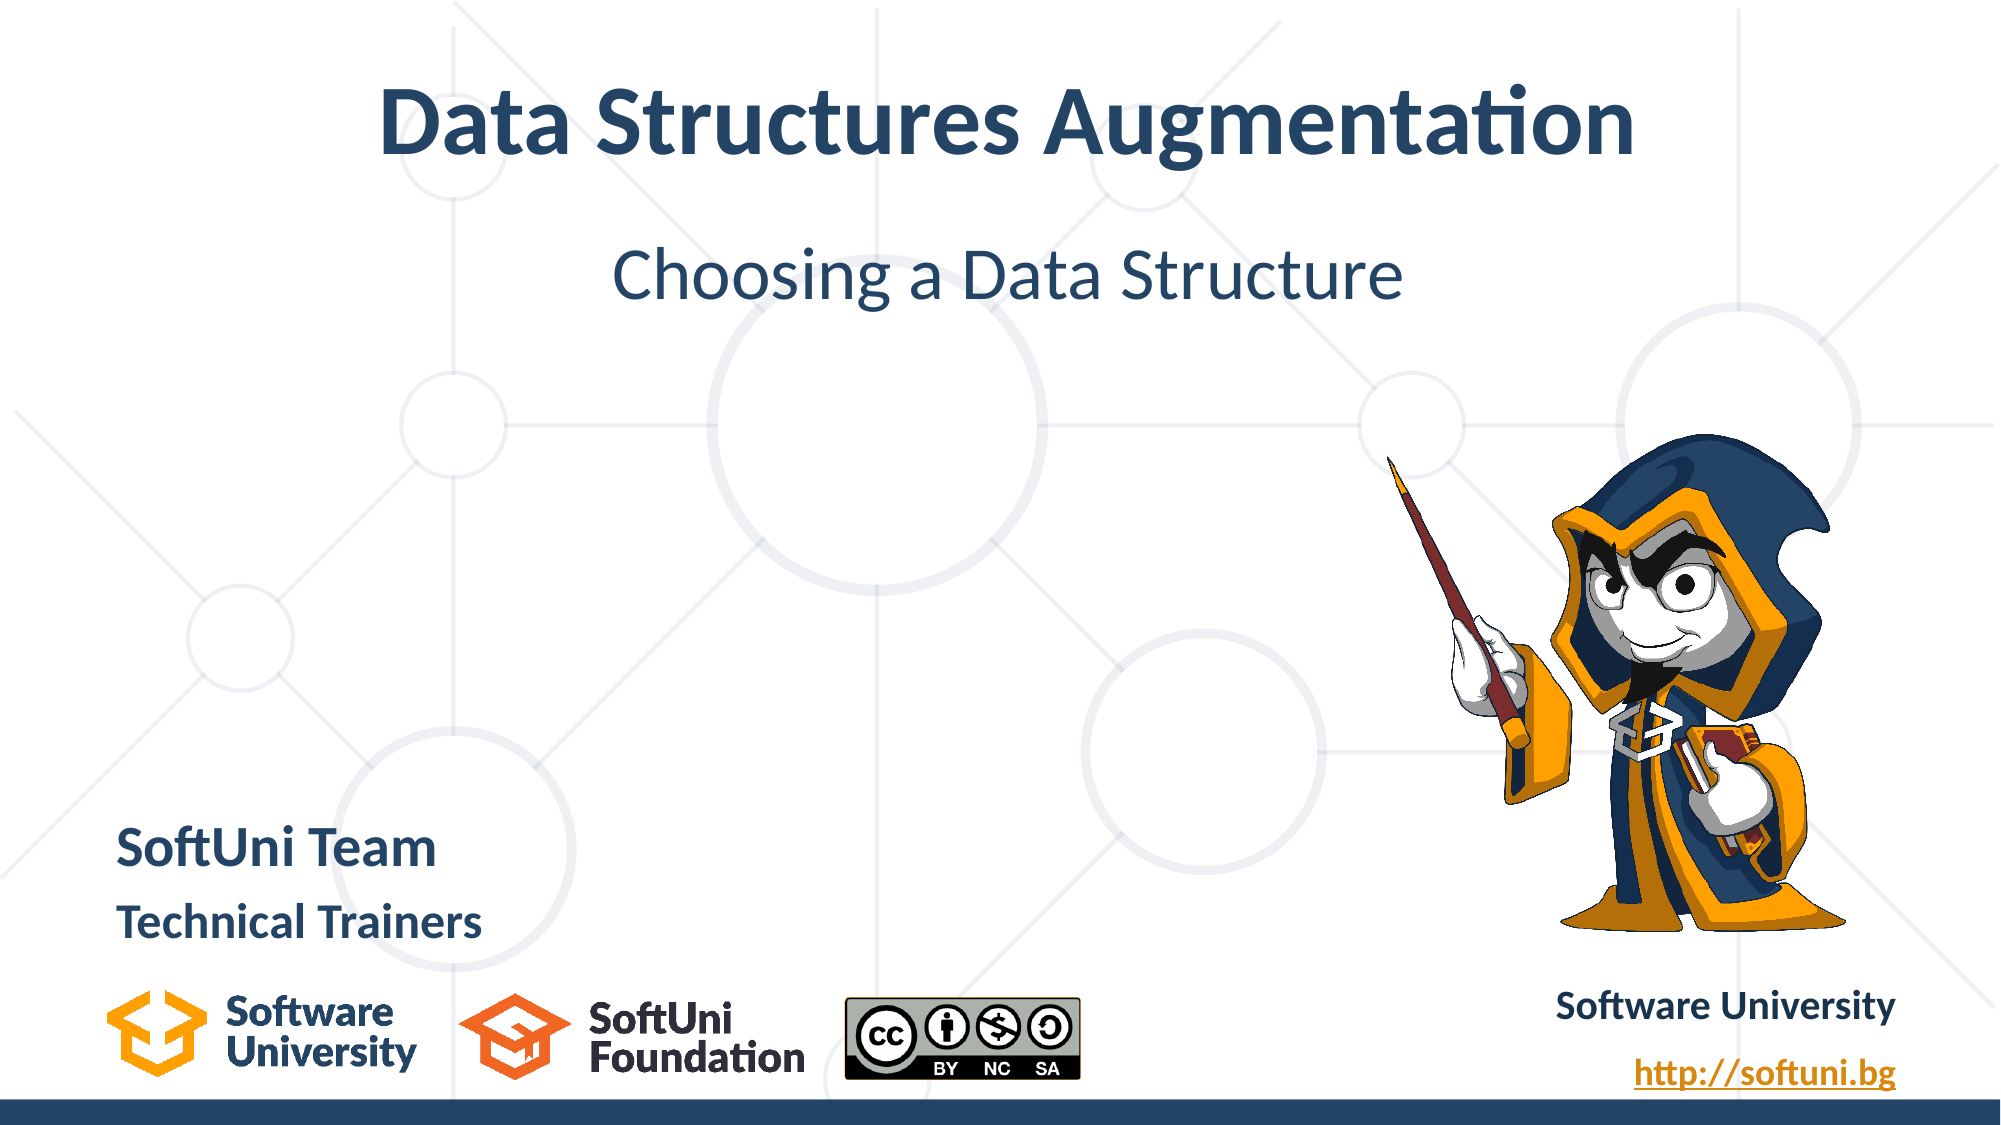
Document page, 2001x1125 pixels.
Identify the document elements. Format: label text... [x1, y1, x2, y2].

picture [107, 990, 211, 1077]
list SoftUni Team [110, 800, 595, 880]
picture [458, 993, 804, 1080]
picture [845, 998, 1081, 1079]
list Technical Trainers [110, 880, 595, 954]
picture [221, 990, 417, 1077]
picture [1369, 389, 1891, 953]
subtitle Choosing a Data Structure [109, 213, 1909, 359]
list http://softuni.bg [1417, 1040, 1903, 1098]
list Software University [1417, 970, 1903, 1034]
title Data Structures Augmentation [109, 41, 1909, 187]
